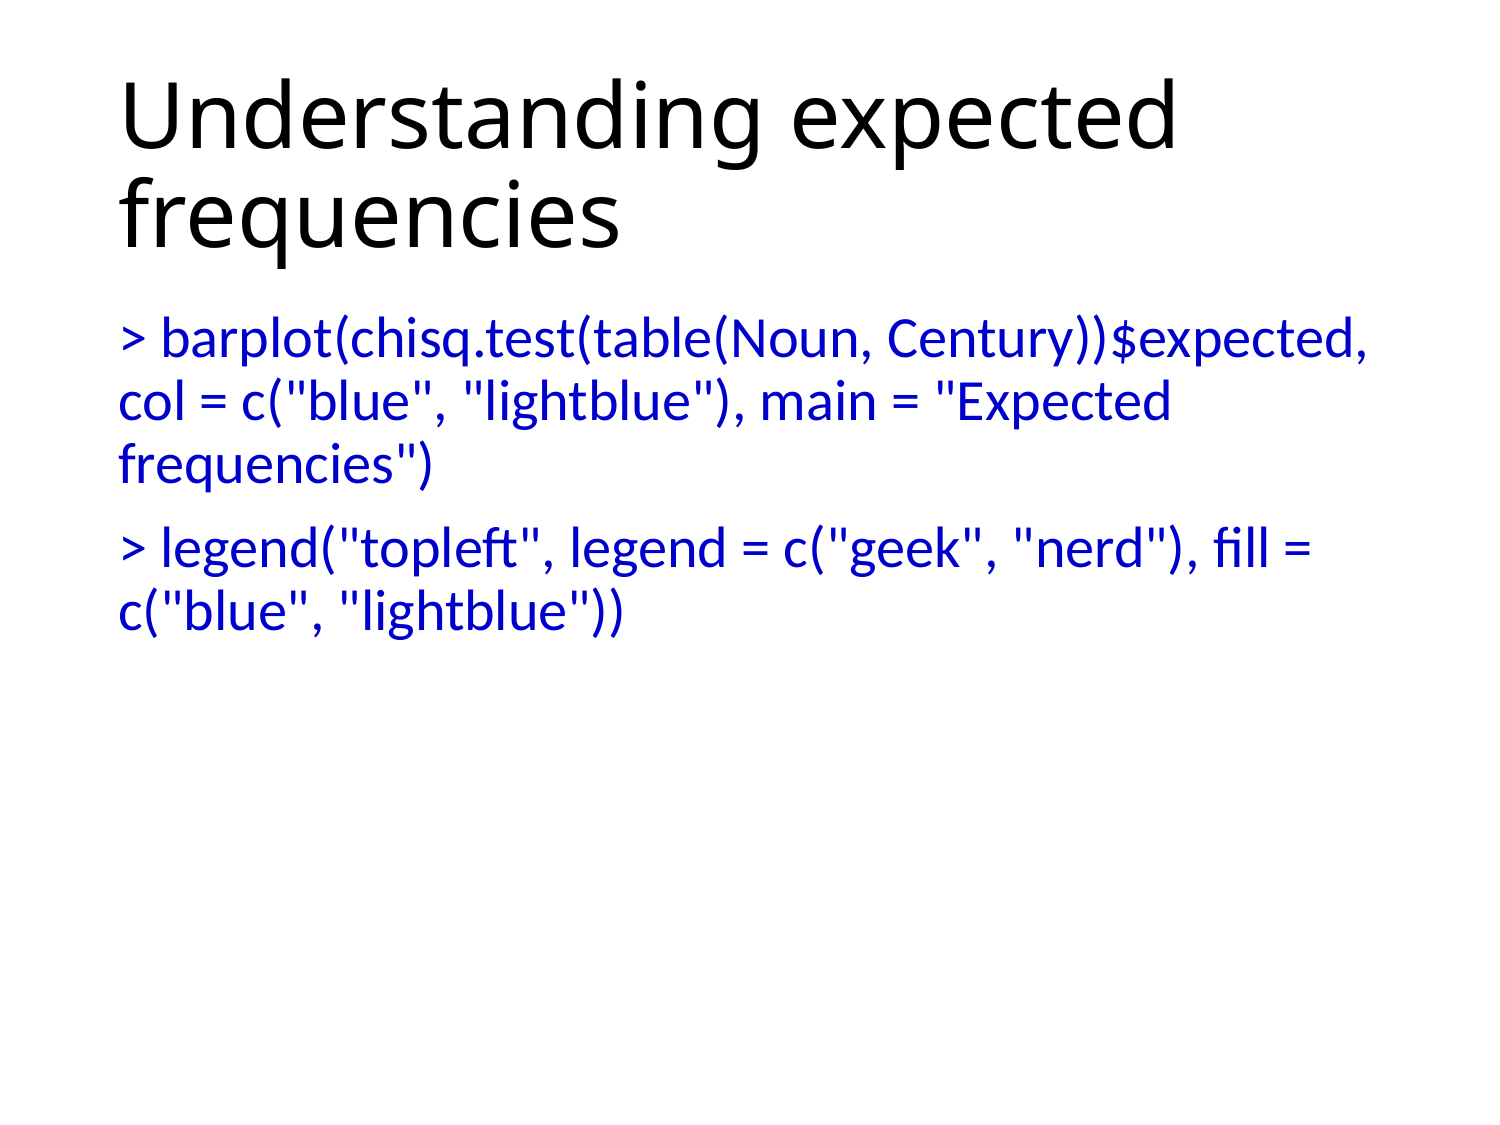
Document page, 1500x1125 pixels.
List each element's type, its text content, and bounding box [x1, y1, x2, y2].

title Understanding expected frequencies [103, 59, 1397, 278]
list > barplot(chisq.test(table(Noun, Century))$expected, col = c("blue", "lightblue"), main = "Expected frequencies") > legend("topleft", legend = c("geek", "nerd"), fill = c("blue", "lightblue")) [103, 299, 1397, 1014]
